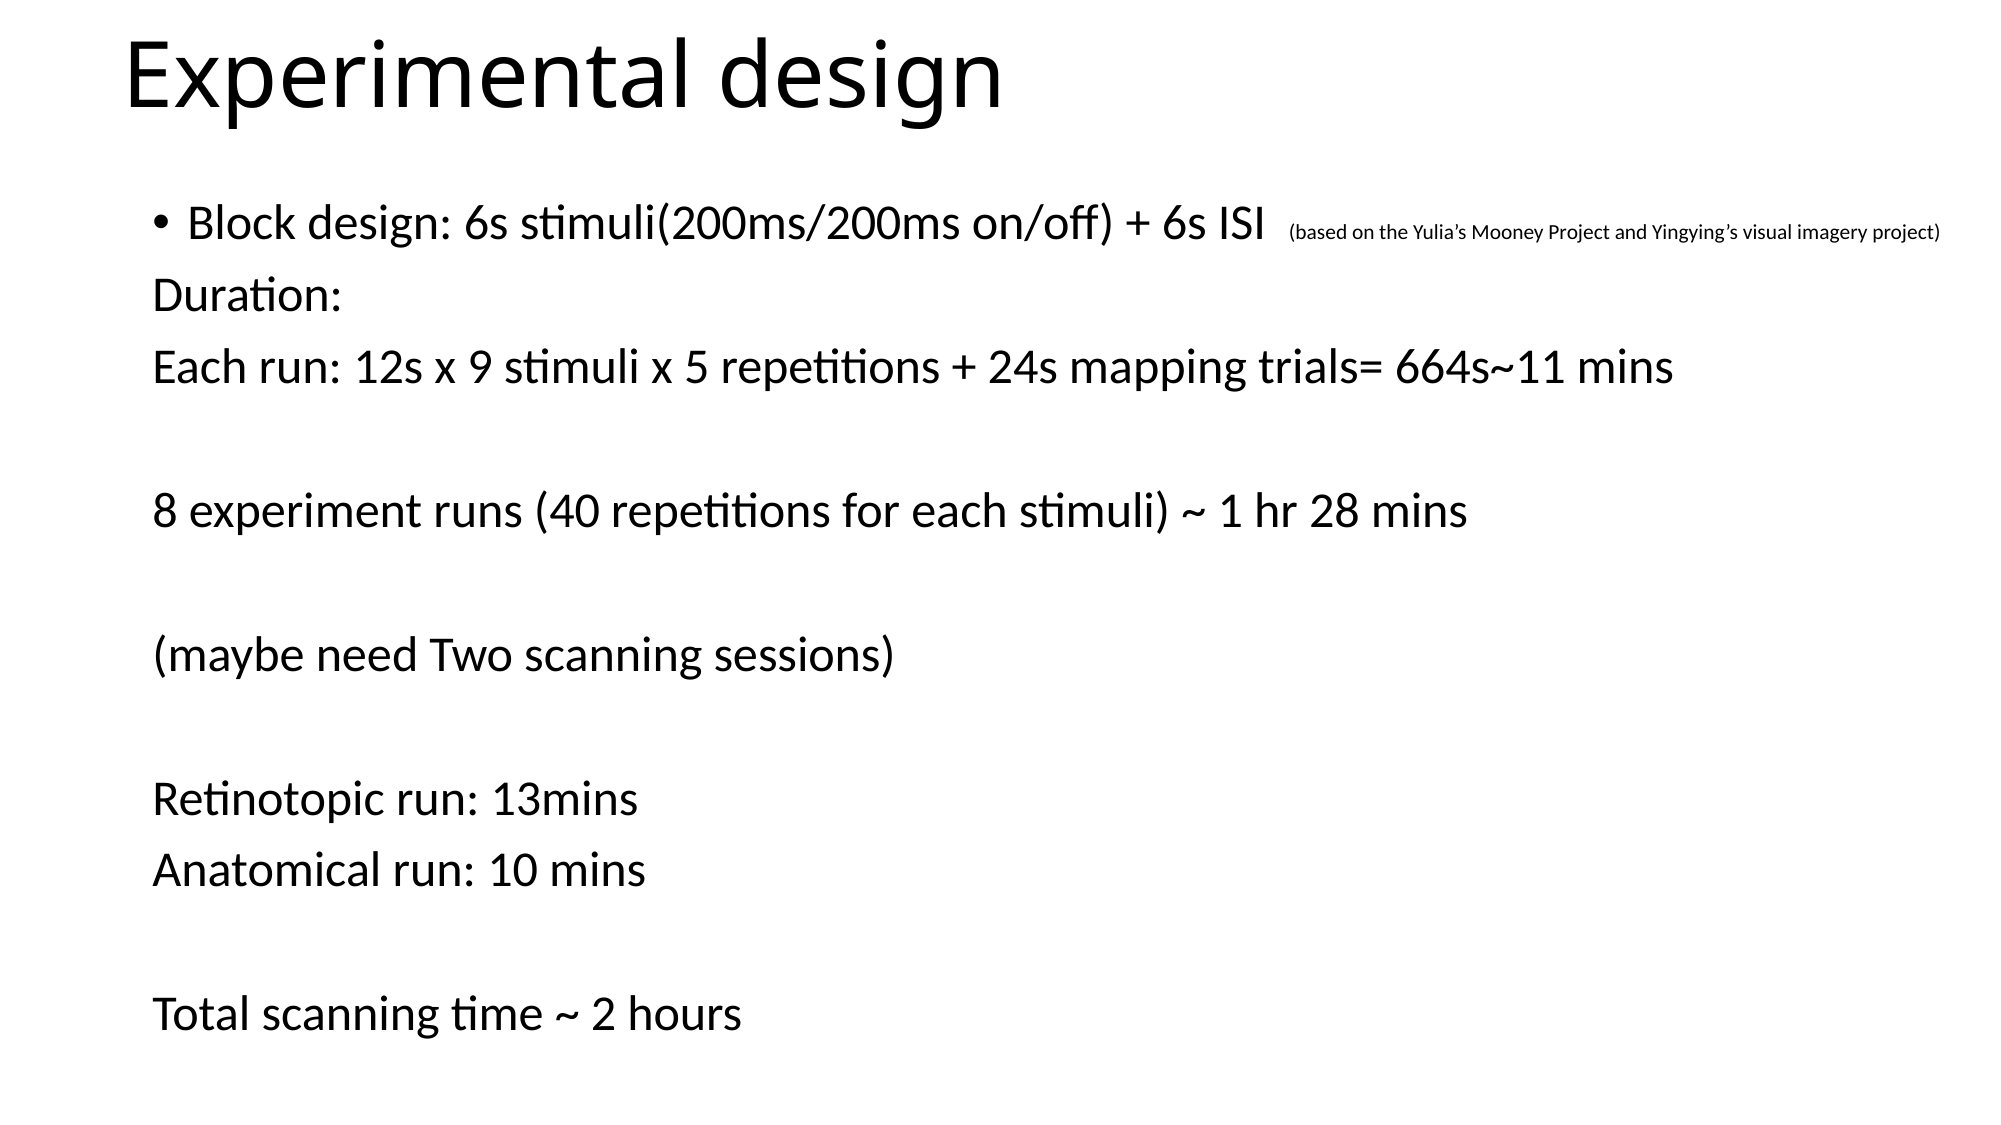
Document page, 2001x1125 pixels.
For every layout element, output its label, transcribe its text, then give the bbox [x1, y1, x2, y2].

list Block design: 6s stimuli(200ms/200ms on/off) + 6s ISI (based on the Yulia’s Mooney Project and Yingying’s visual imagery project) Duration: Each run: 12s x 9 stimuli x 5 repetitions + 24s mapping trials= 664s~11 mins 8 experiment runs (40 repetitions for each stimuli) ~ 1 hr 28 mins (maybe need Two scanning sessions) Retinotopic run: 13mins Anatomical run: 10 mins Total scanning time ~ 2 hours [137, 189, 1971, 1066]
title Experimental design [107, 13, 1833, 143]
